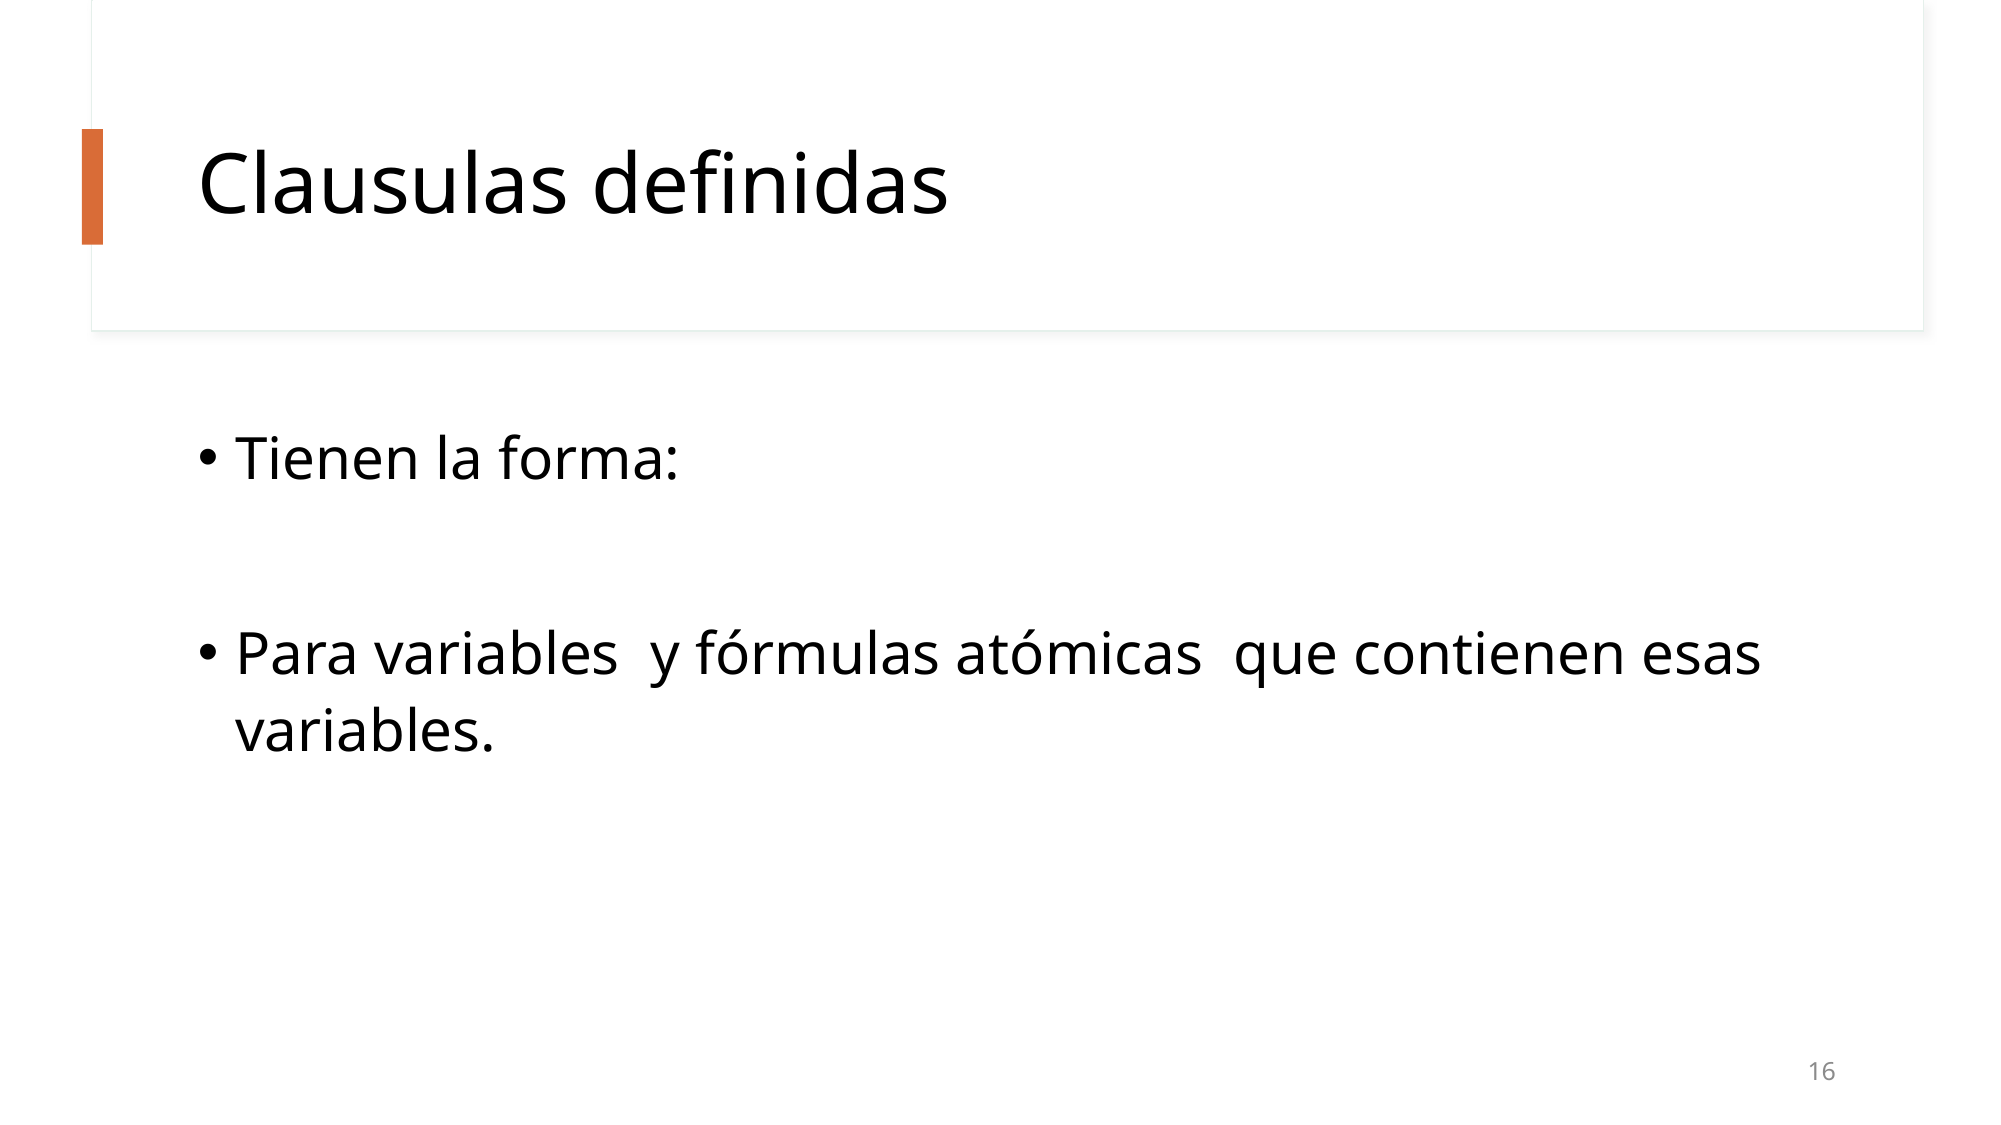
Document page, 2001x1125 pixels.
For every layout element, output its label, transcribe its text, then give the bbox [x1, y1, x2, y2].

slide_number 16 [1401, 1042, 1851, 1103]
title Clausulas definidas [183, 90, 1851, 284]
